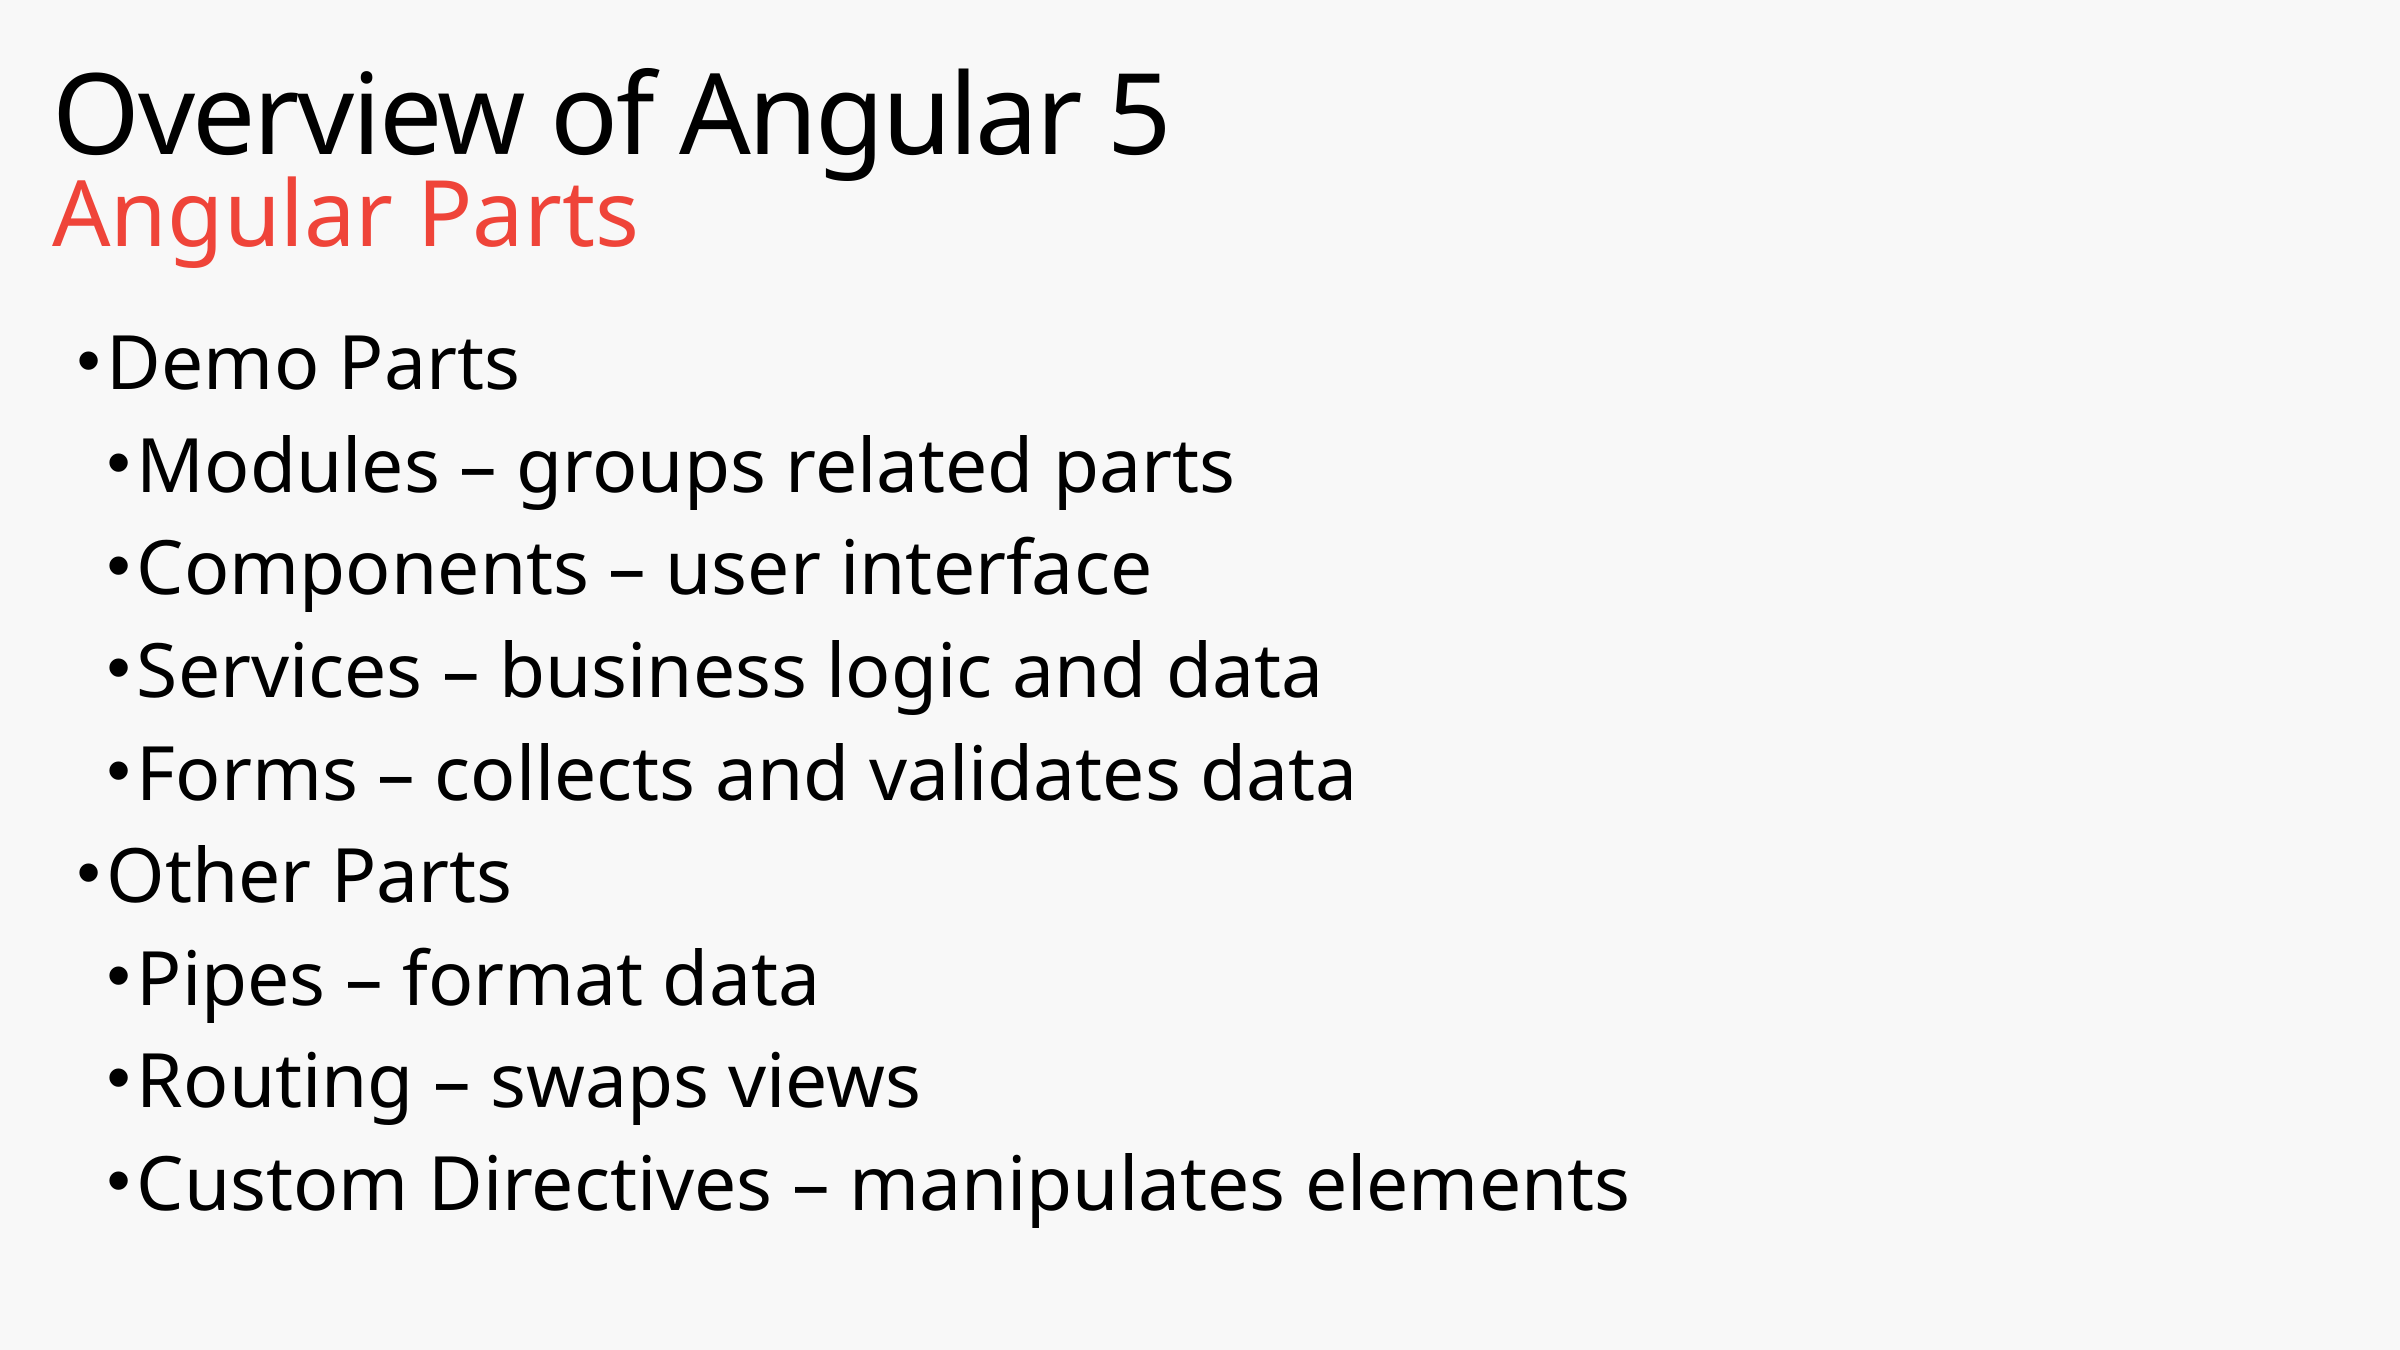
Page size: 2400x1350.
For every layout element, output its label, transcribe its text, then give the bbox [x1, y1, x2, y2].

list Angular Parts [52, 167, 2347, 268]
title Overview of Angular 5 [52, 56, 2348, 163]
list Demo Parts Modules – groups related parts Components – user interface Services – business logic and data Forms – collects and validates data Other Parts Pipes – format data Routing – swaps views Custom Directives – manipulates elements [52, 300, 2347, 1250]
